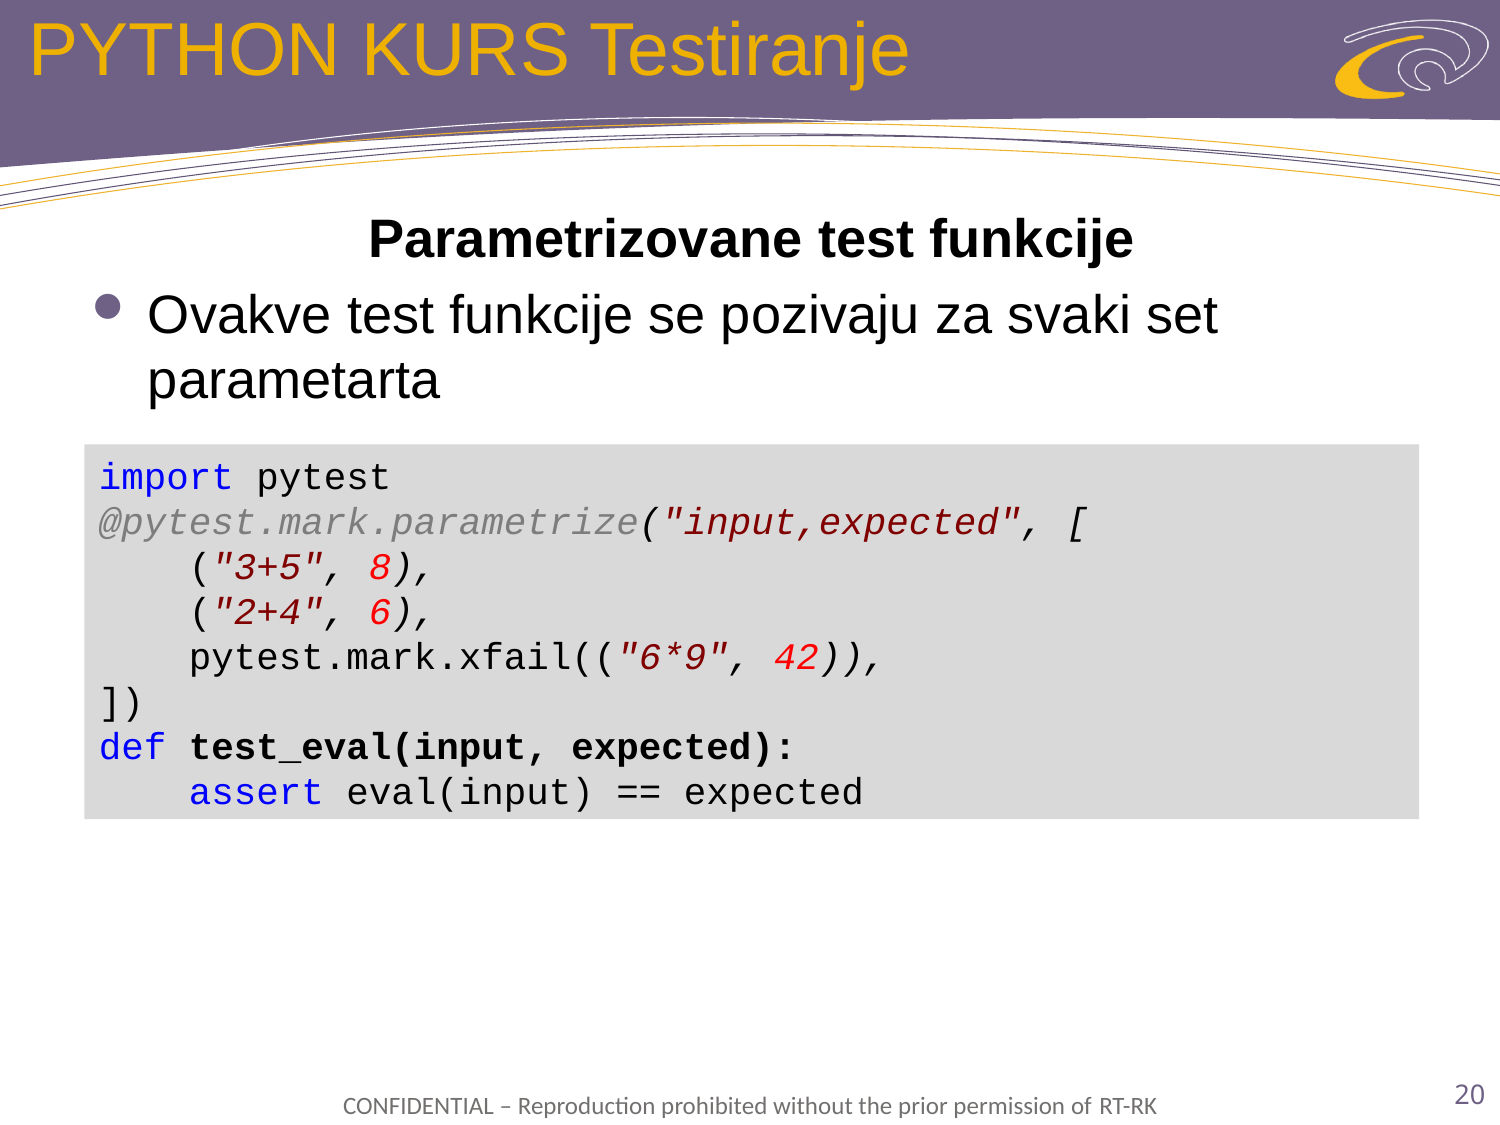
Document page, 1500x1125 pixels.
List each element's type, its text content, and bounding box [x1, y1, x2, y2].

picture [1322, 0, 1500, 102]
list Parametrizovane test funkcije Ovakve test funkcije se pozivaju za svaki set parametarta [76, 196, 1427, 433]
text_box import pytest @pytest.mark.parametrize("input,expected", [ ("3+5", 8), ("2+4", 6), pytest.mark.xfail(("6*9", 42)), ]) def test_eval(input, expected): assert eval(input) == expected [84, 444, 1420, 820]
title PYTHON KURS Testiranje [13, 0, 1313, 119]
